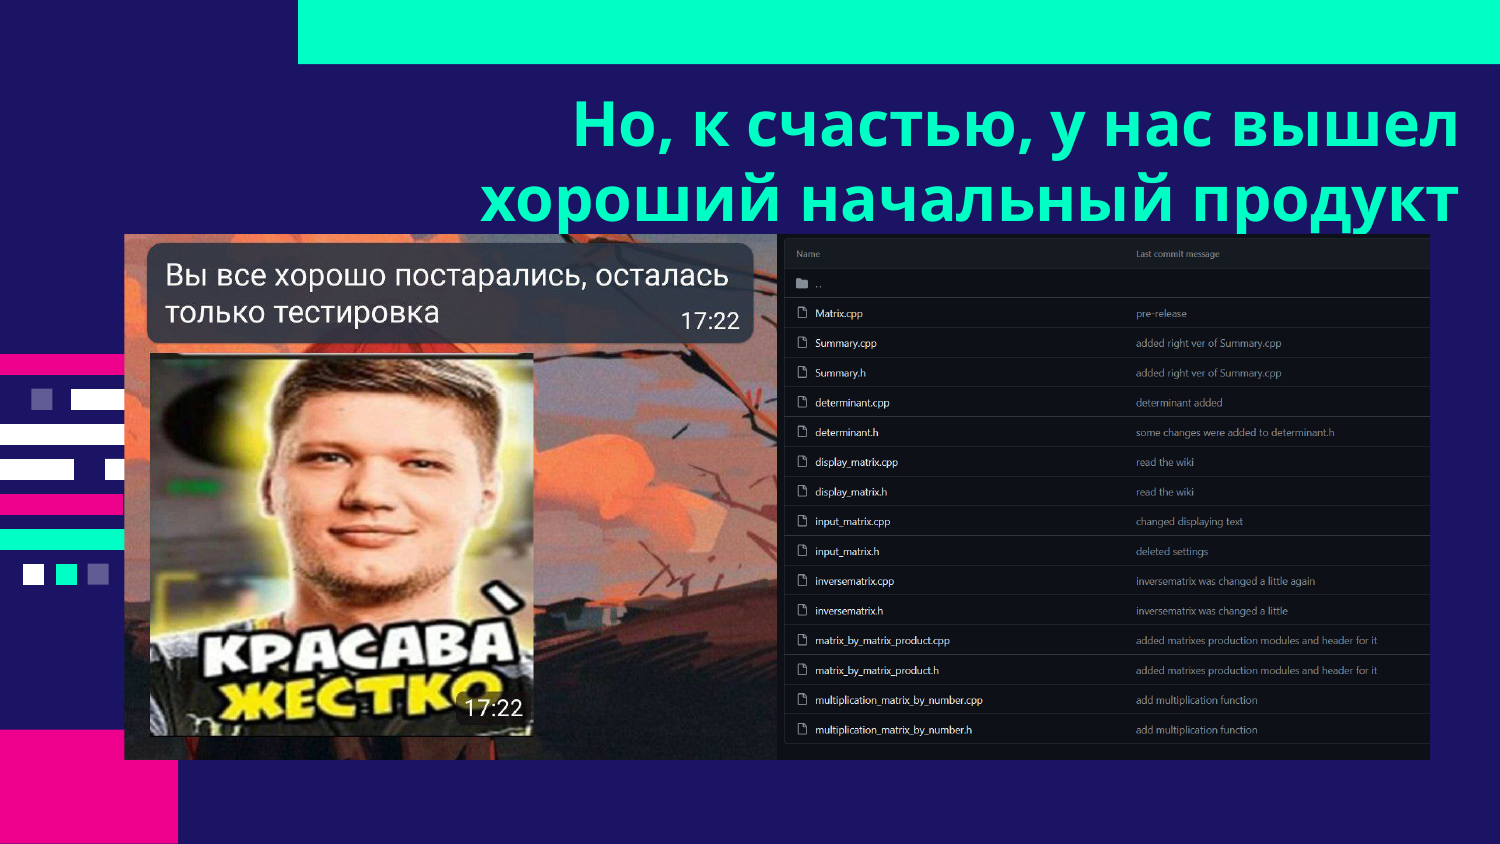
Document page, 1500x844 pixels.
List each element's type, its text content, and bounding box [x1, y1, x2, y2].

picture [124, 234, 1430, 760]
title Но, к счастью, у нас вышел хороший начальный продукт [425, 68, 1477, 179]
